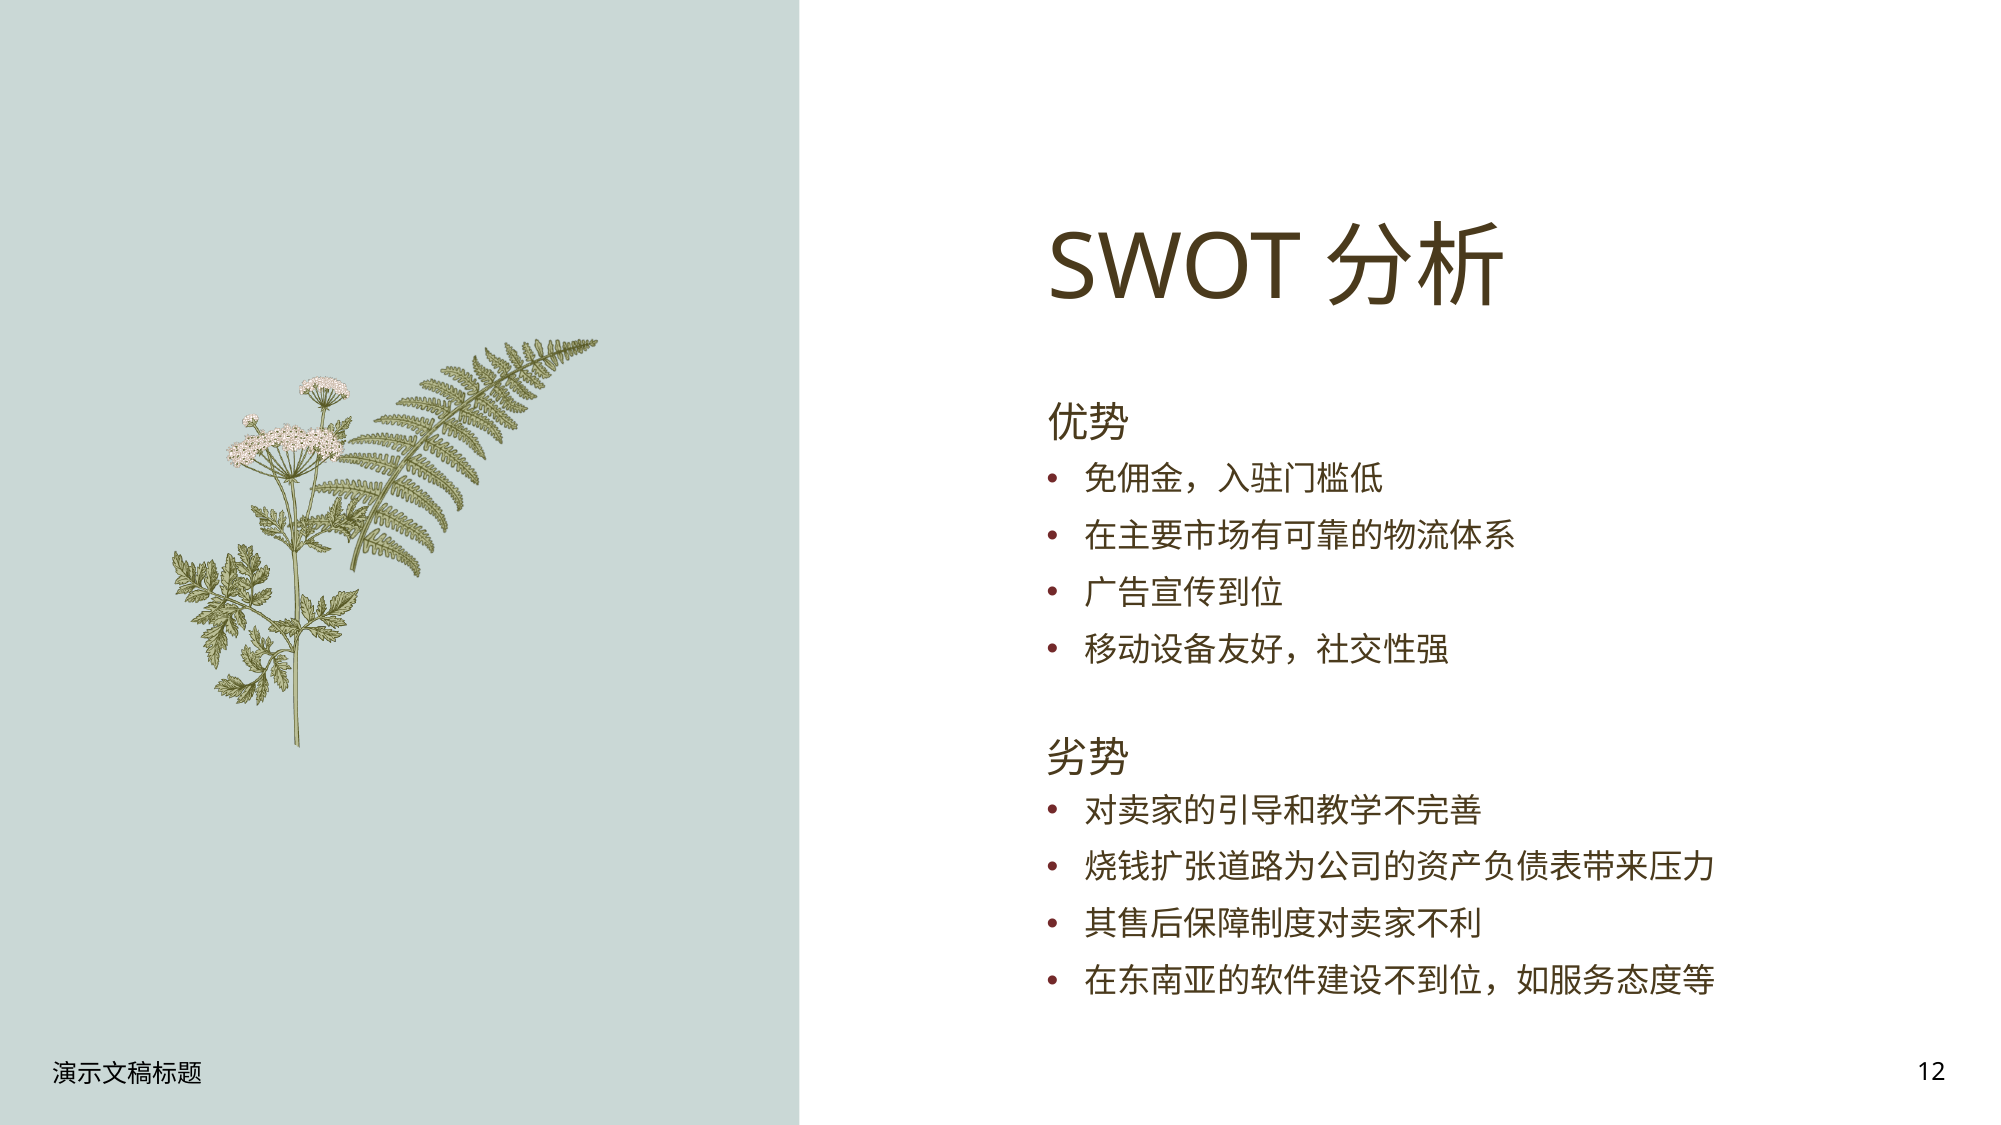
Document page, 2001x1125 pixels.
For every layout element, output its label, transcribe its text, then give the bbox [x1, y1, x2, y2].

list 对卖家的引导和教学不完善 烧钱扩张道路为公司的资产负债表带来压力 其售后保障制度对卖家不利 在东南亚的软件建设不到位，如服务态度等 [1031, 786, 1863, 1017]
footer 演示文稿标题 [37, 1042, 713, 1103]
slide_number 12 [1510, 1042, 1961, 1103]
picture [162, 263, 643, 751]
title SWOT分析 [1031, 160, 1848, 378]
list 劣势 [1031, 715, 1863, 786]
list 优势 [1031, 381, 1863, 454]
list 免佣金，入驻门槛低 在主要市场有可靠的物流体系 广告宣传到位 移动设备友好，社交性强 [1031, 454, 1863, 710]
